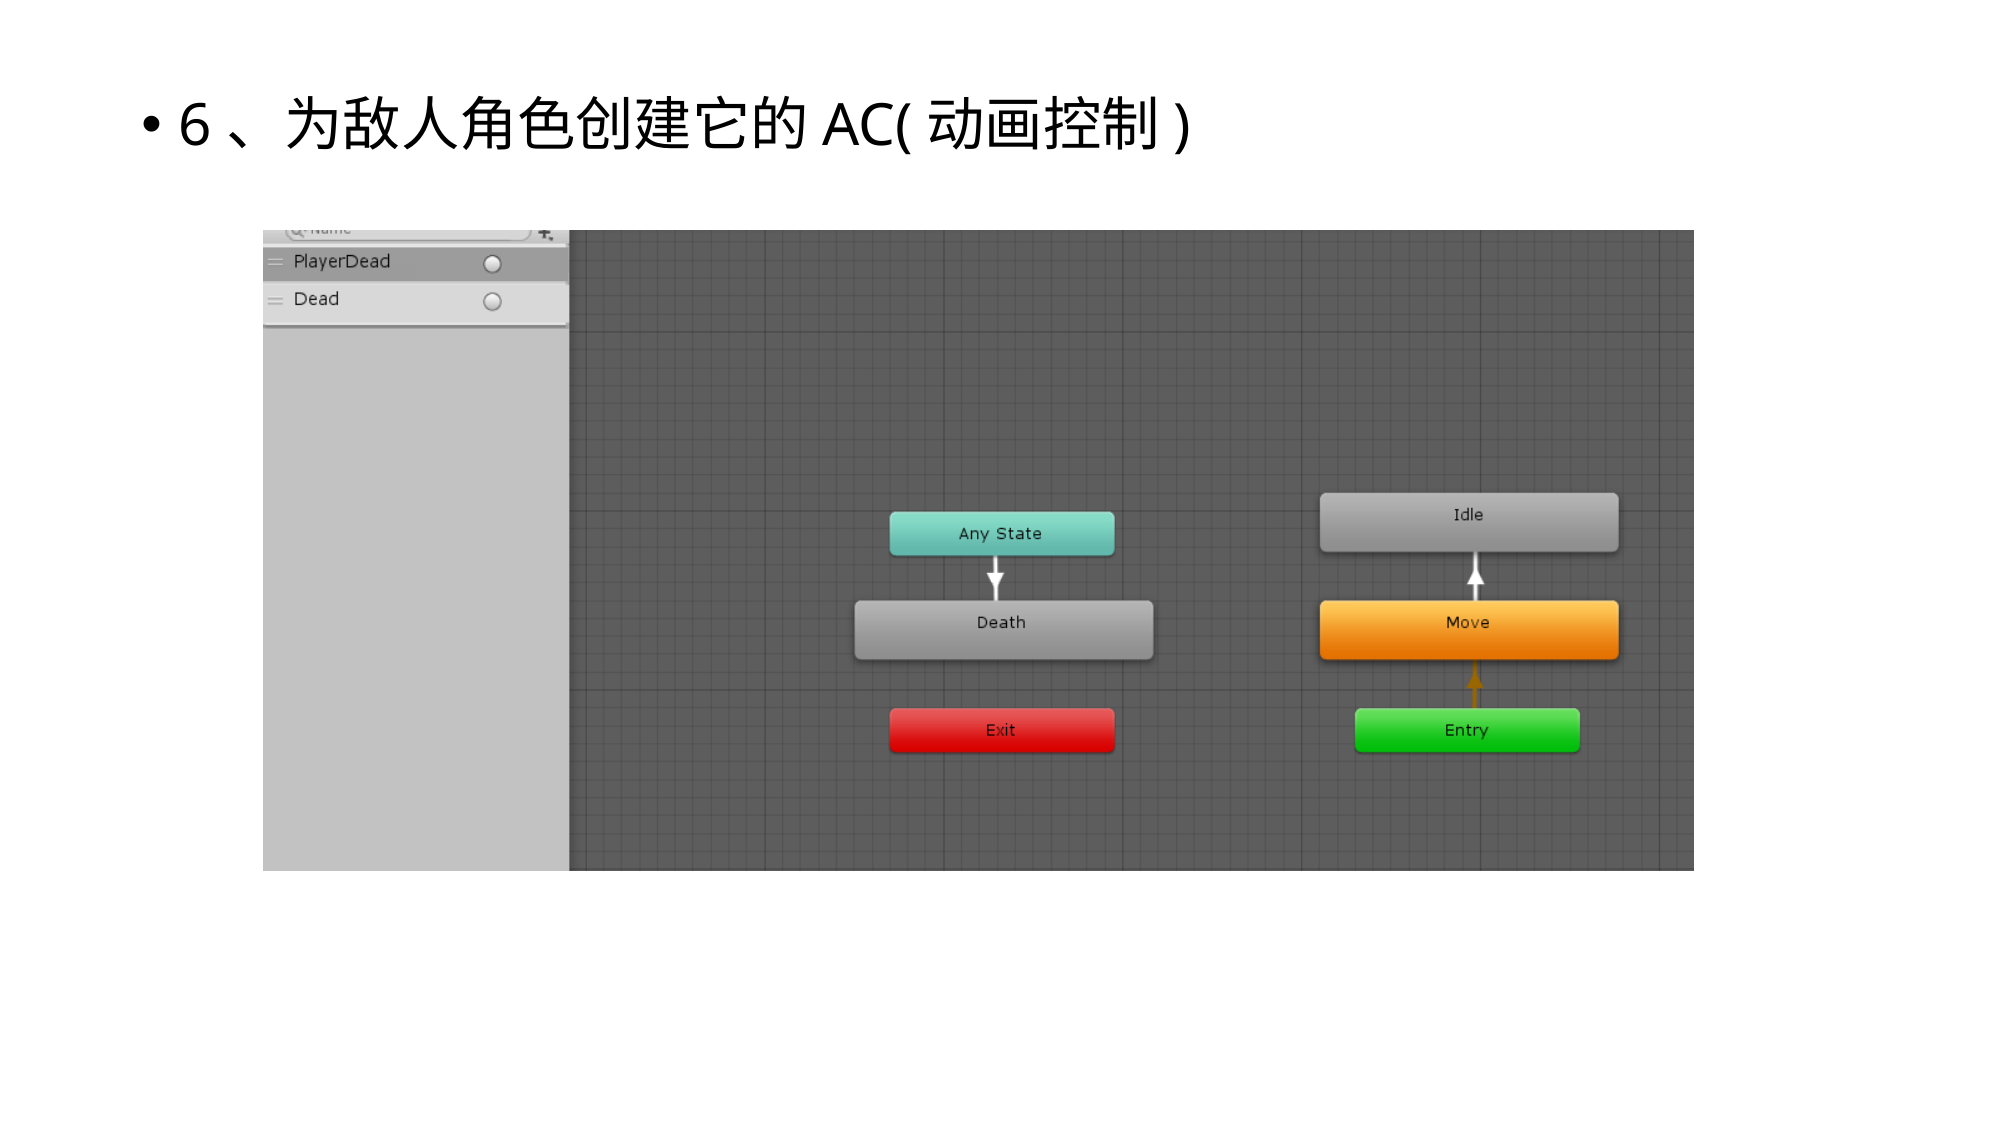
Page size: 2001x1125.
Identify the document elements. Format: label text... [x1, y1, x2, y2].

picture [263, 230, 1694, 871]
list 6、为敌人角色创建它的AC(动画控制) [126, 87, 1863, 1014]
